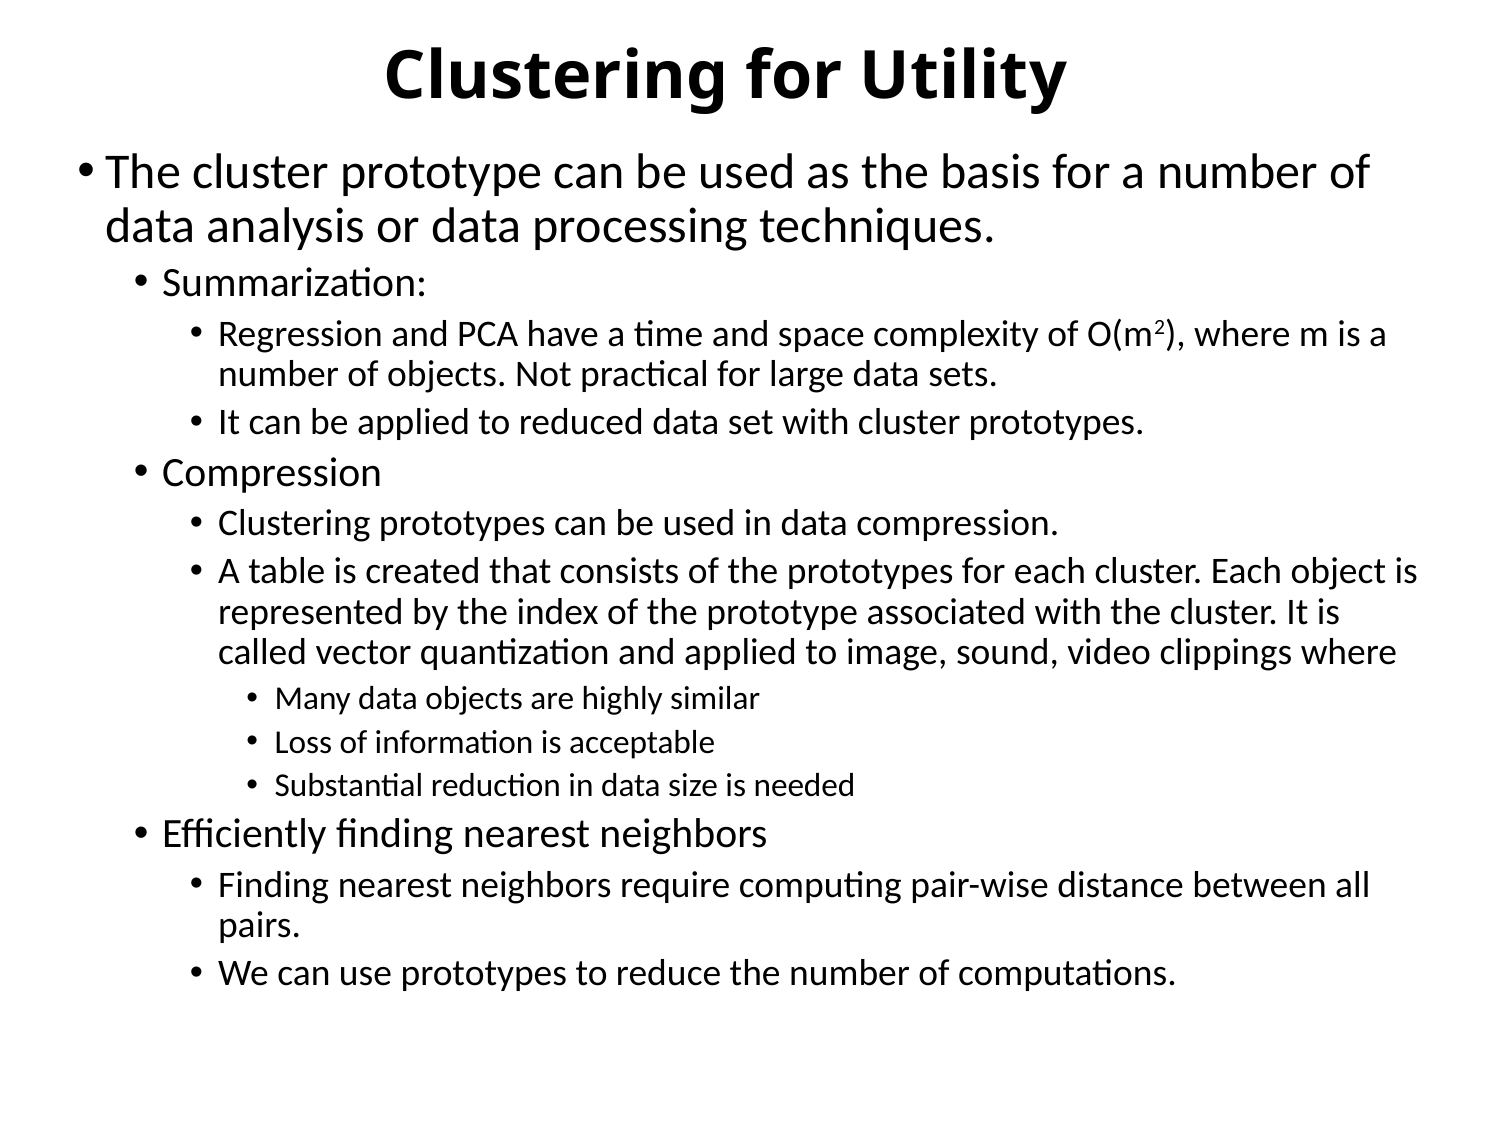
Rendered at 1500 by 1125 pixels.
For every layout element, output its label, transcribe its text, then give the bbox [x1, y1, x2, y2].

title Clustering for Utility [87, 0, 1364, 137]
list The cluster prototype can be used as the basis for a number of data analysis or data processing techniques. Summarization: Regression and PCA have a time and space complexity of O(m2), where m is a number of objects. Not practical for large data sets. It can be applied to reduced data set with cluster prototypes. Compression Clustering prototypes can be used in data compression. A table is created that consists of the prototypes for each cluster. Each object is represented by the index of the prototype associated with the cluster. It is called vector quantization and applied to image, sound, video clippings where Many data objects are highly similar Loss of information is acceptable Substantial reduction in data size is needed Efficiently finding nearest neighbors Finding nearest neighbors require computing pair-wise distance between all pairs. We can use prototypes to reduce the number of computations. [62, 137, 1450, 1075]
